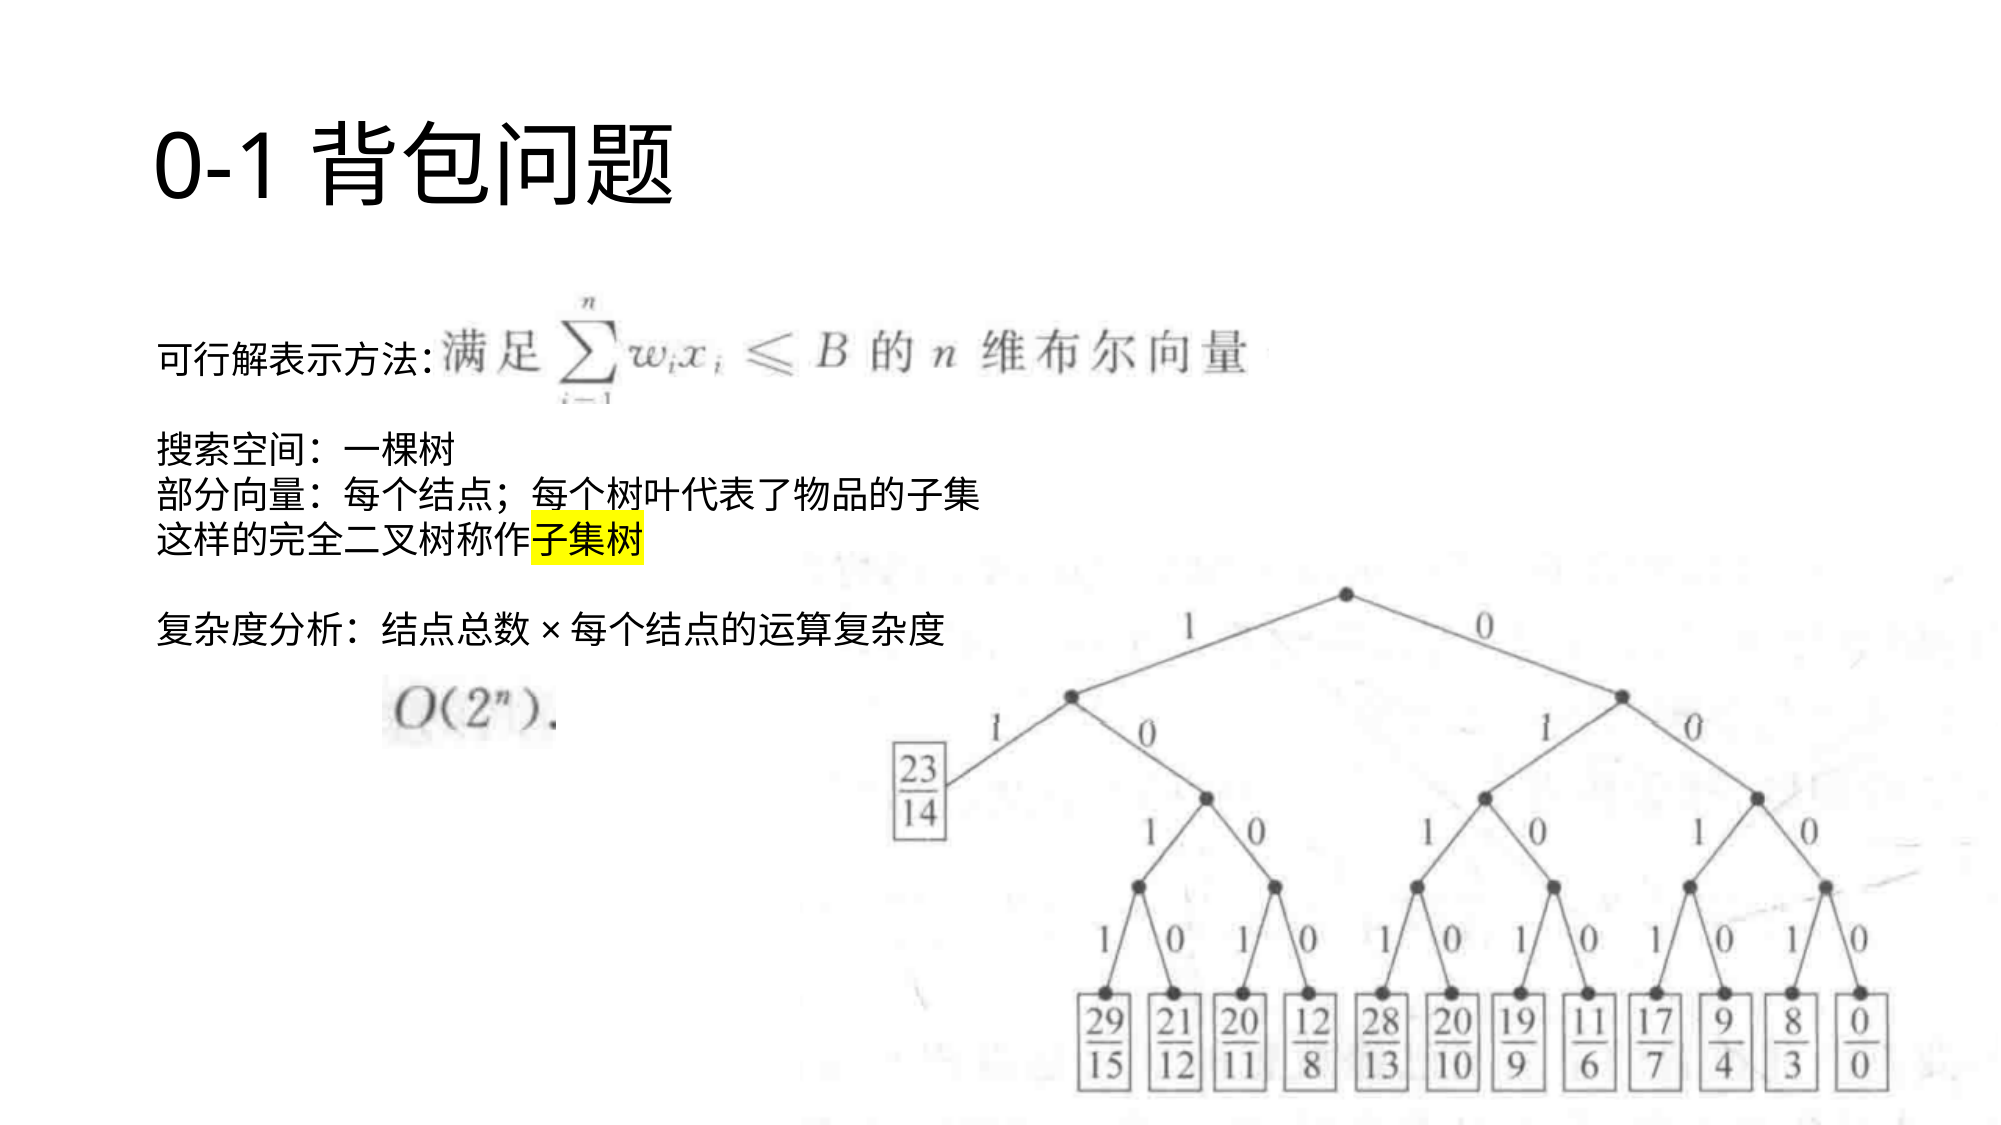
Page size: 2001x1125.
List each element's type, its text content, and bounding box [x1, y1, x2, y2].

picture [800, 551, 1998, 1125]
picture [382, 667, 556, 750]
title 0-1背包问题 [137, 59, 1863, 278]
text_box 可行解表示方法： 搜索空间：一棵树 部分向量：每个结点；每个树叶代表了物品的子集 这样的完全二叉树称作子集树 复杂度分析：结点总数×每个结点的运算复杂度 [141, 329, 997, 794]
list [433, 280, 1269, 404]
